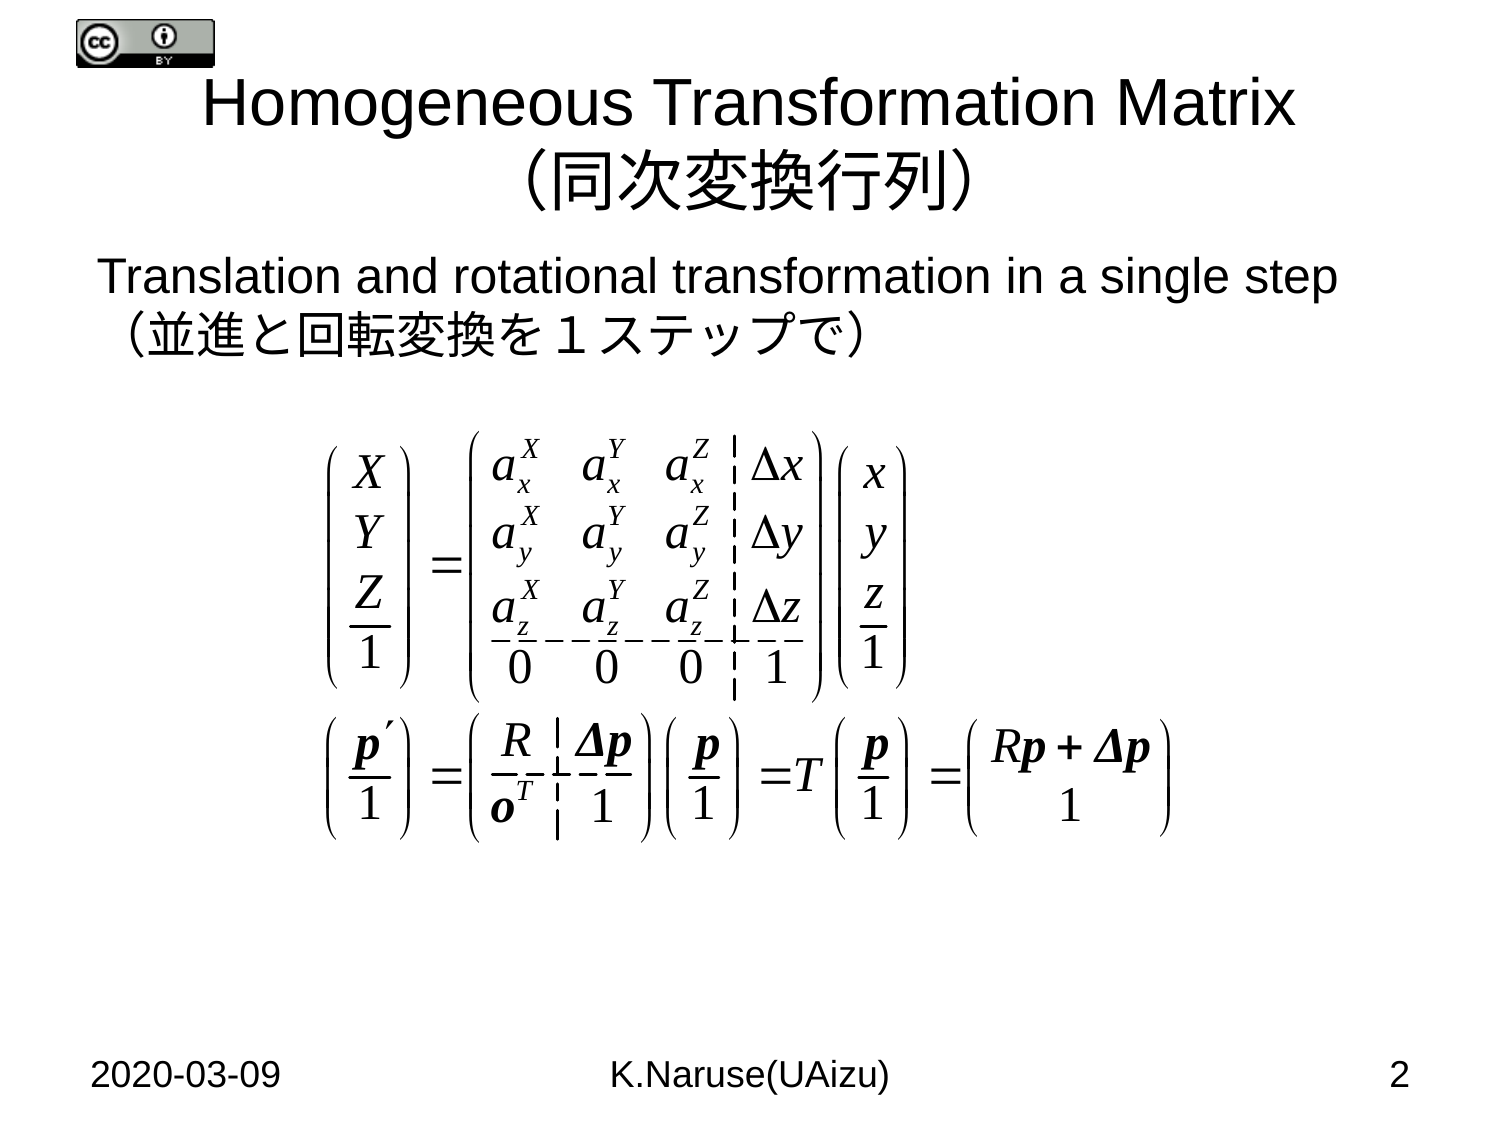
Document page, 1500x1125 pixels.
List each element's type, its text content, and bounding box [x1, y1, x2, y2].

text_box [316, 420, 1184, 855]
title Homogeneous Transformation Matrix （同次変換行列） [75, 45, 1425, 233]
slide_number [75, 1042, 302, 1103]
slide_number 2 [1198, 1042, 1425, 1103]
picture [76, 19, 215, 45]
footer K.Naruse(UAizu) [312, 1042, 1188, 1103]
text_box Translation and rotational transformation in a single step （並進と回転変換を１ステップで） [81, 236, 1355, 371]
